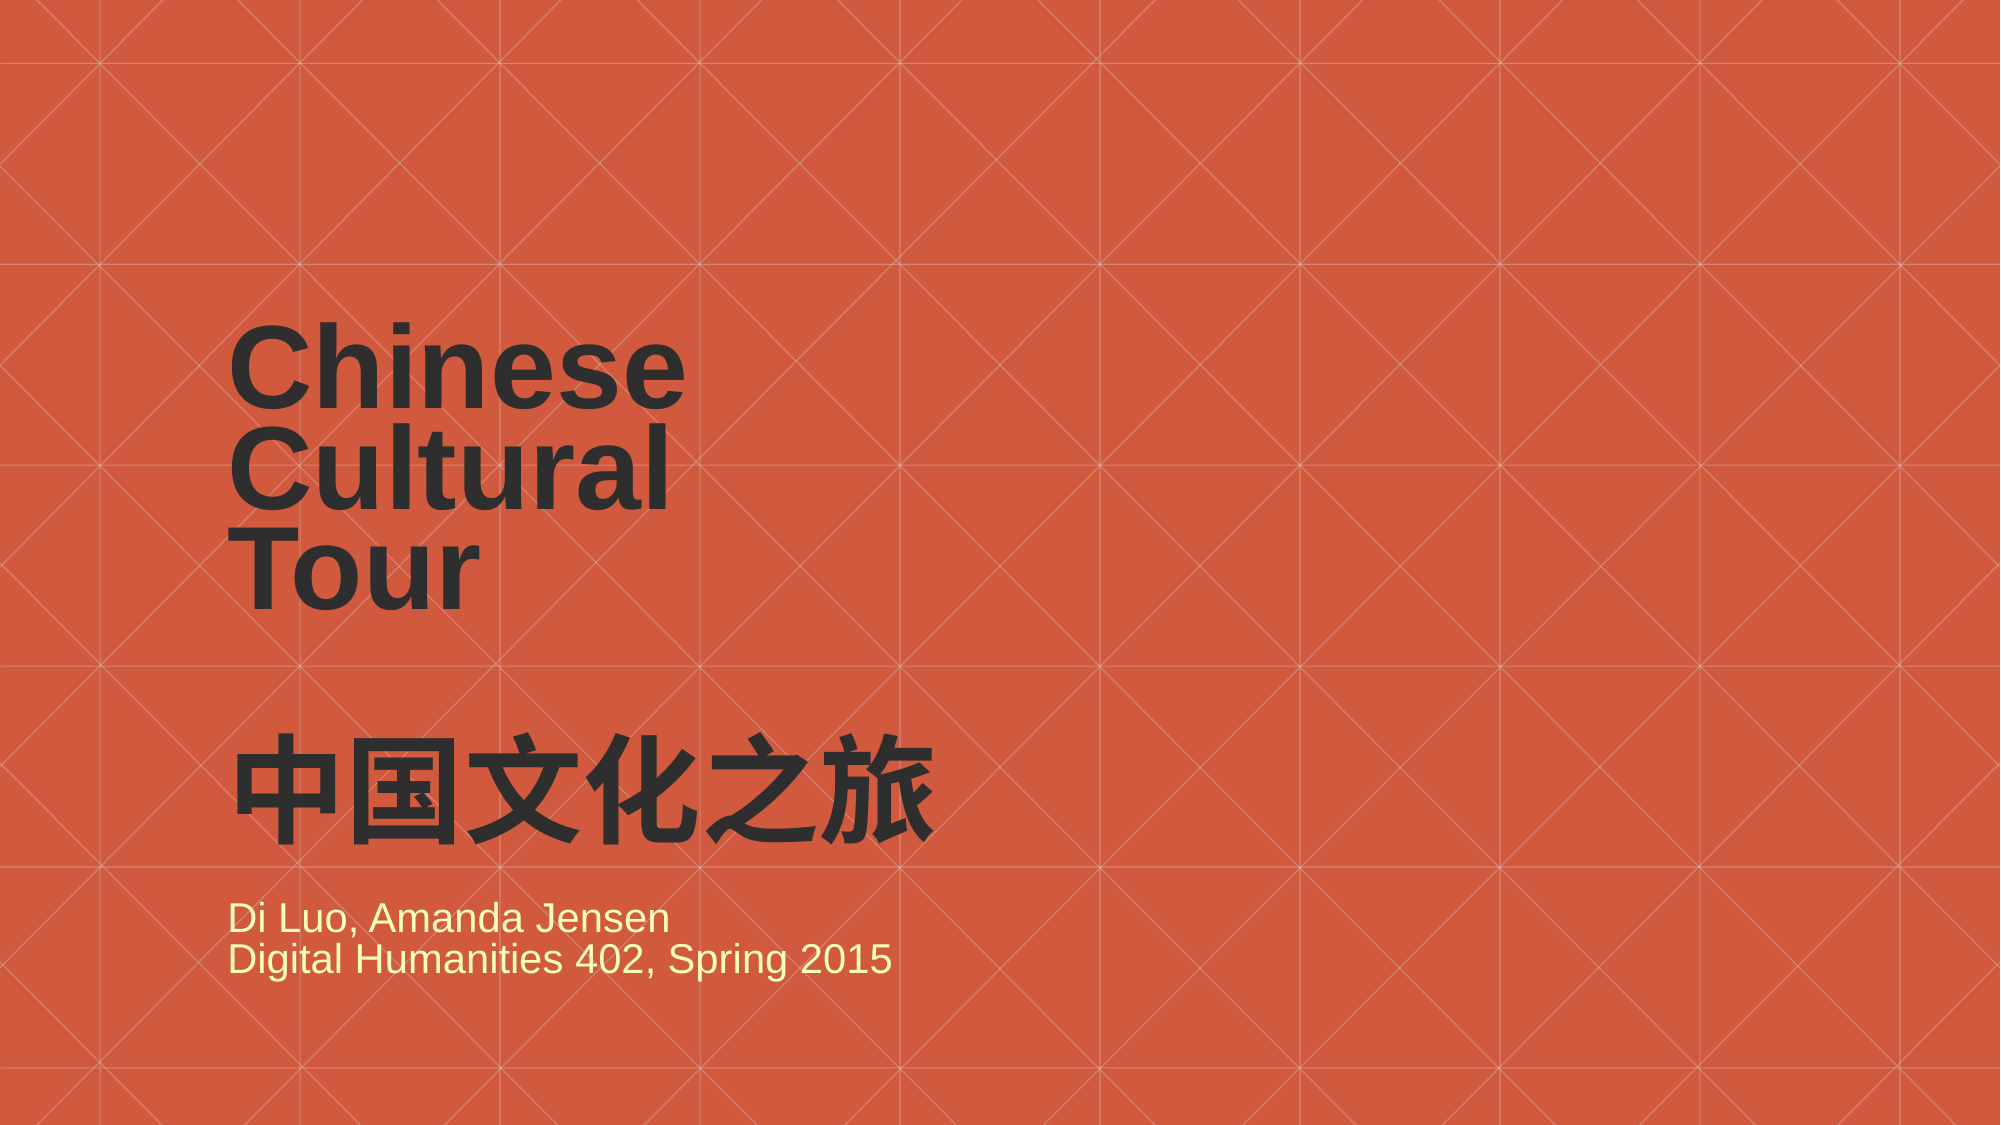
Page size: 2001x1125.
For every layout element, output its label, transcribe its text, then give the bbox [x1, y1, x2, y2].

title Chinese Cultural Tour 中国文化之旅 [212, 313, 1788, 869]
subtitle Di Luo, Amanda Jensen Digital Humanities 402, Spring 2015 [212, 891, 1788, 1028]
